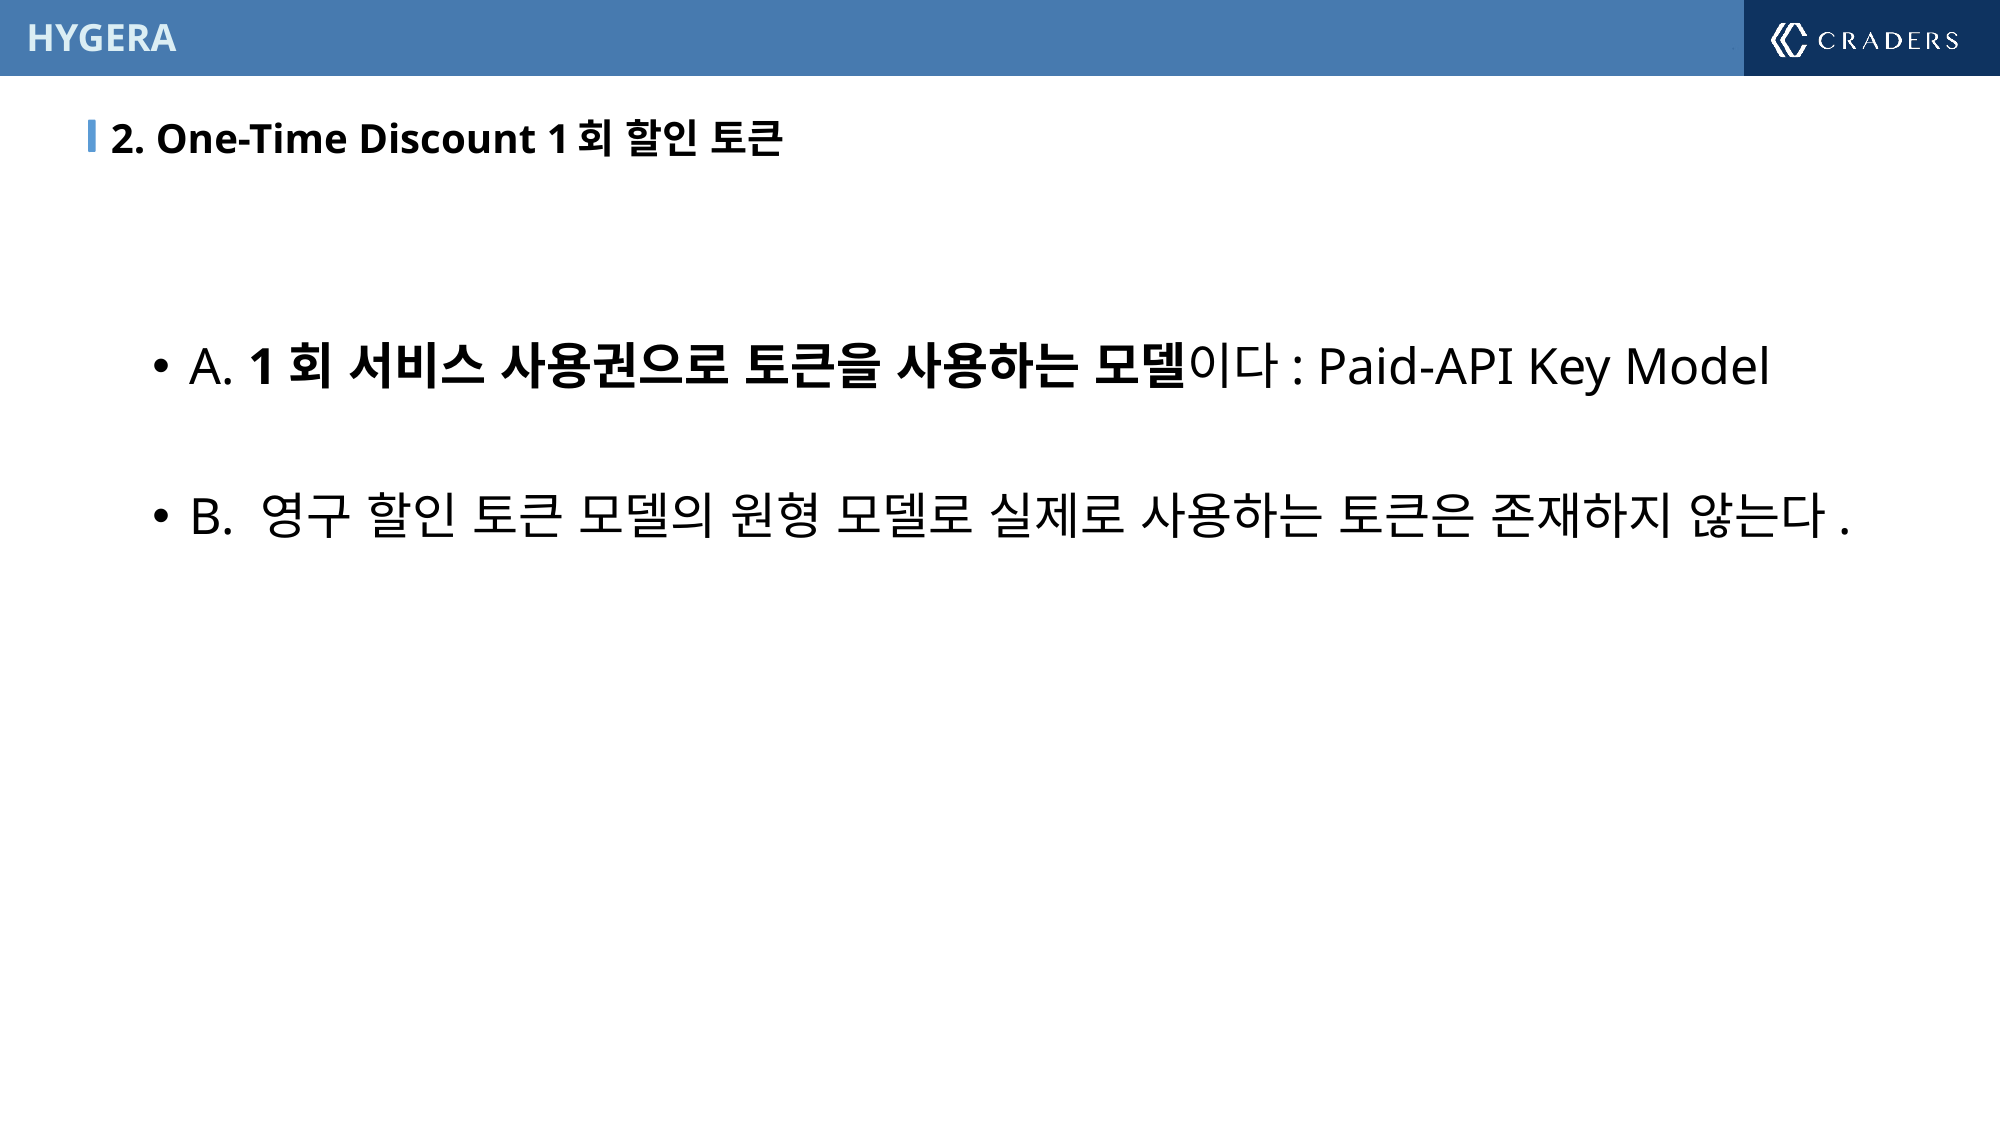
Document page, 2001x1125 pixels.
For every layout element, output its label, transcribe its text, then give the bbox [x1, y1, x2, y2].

list A. 1회 서비스 사용권으로 토큰을 사용하는 모델이다: Paid-API Key Model B. 영구 할인 토큰 모델의 원형 모델로 실제로 사용하는 토큰은 존재하지 않는다. [137, 334, 1863, 1048]
picture [0, 0, 2000, 76]
list 2. One-Time Discount 1회 할인 토큰 [95, 111, 1896, 170]
